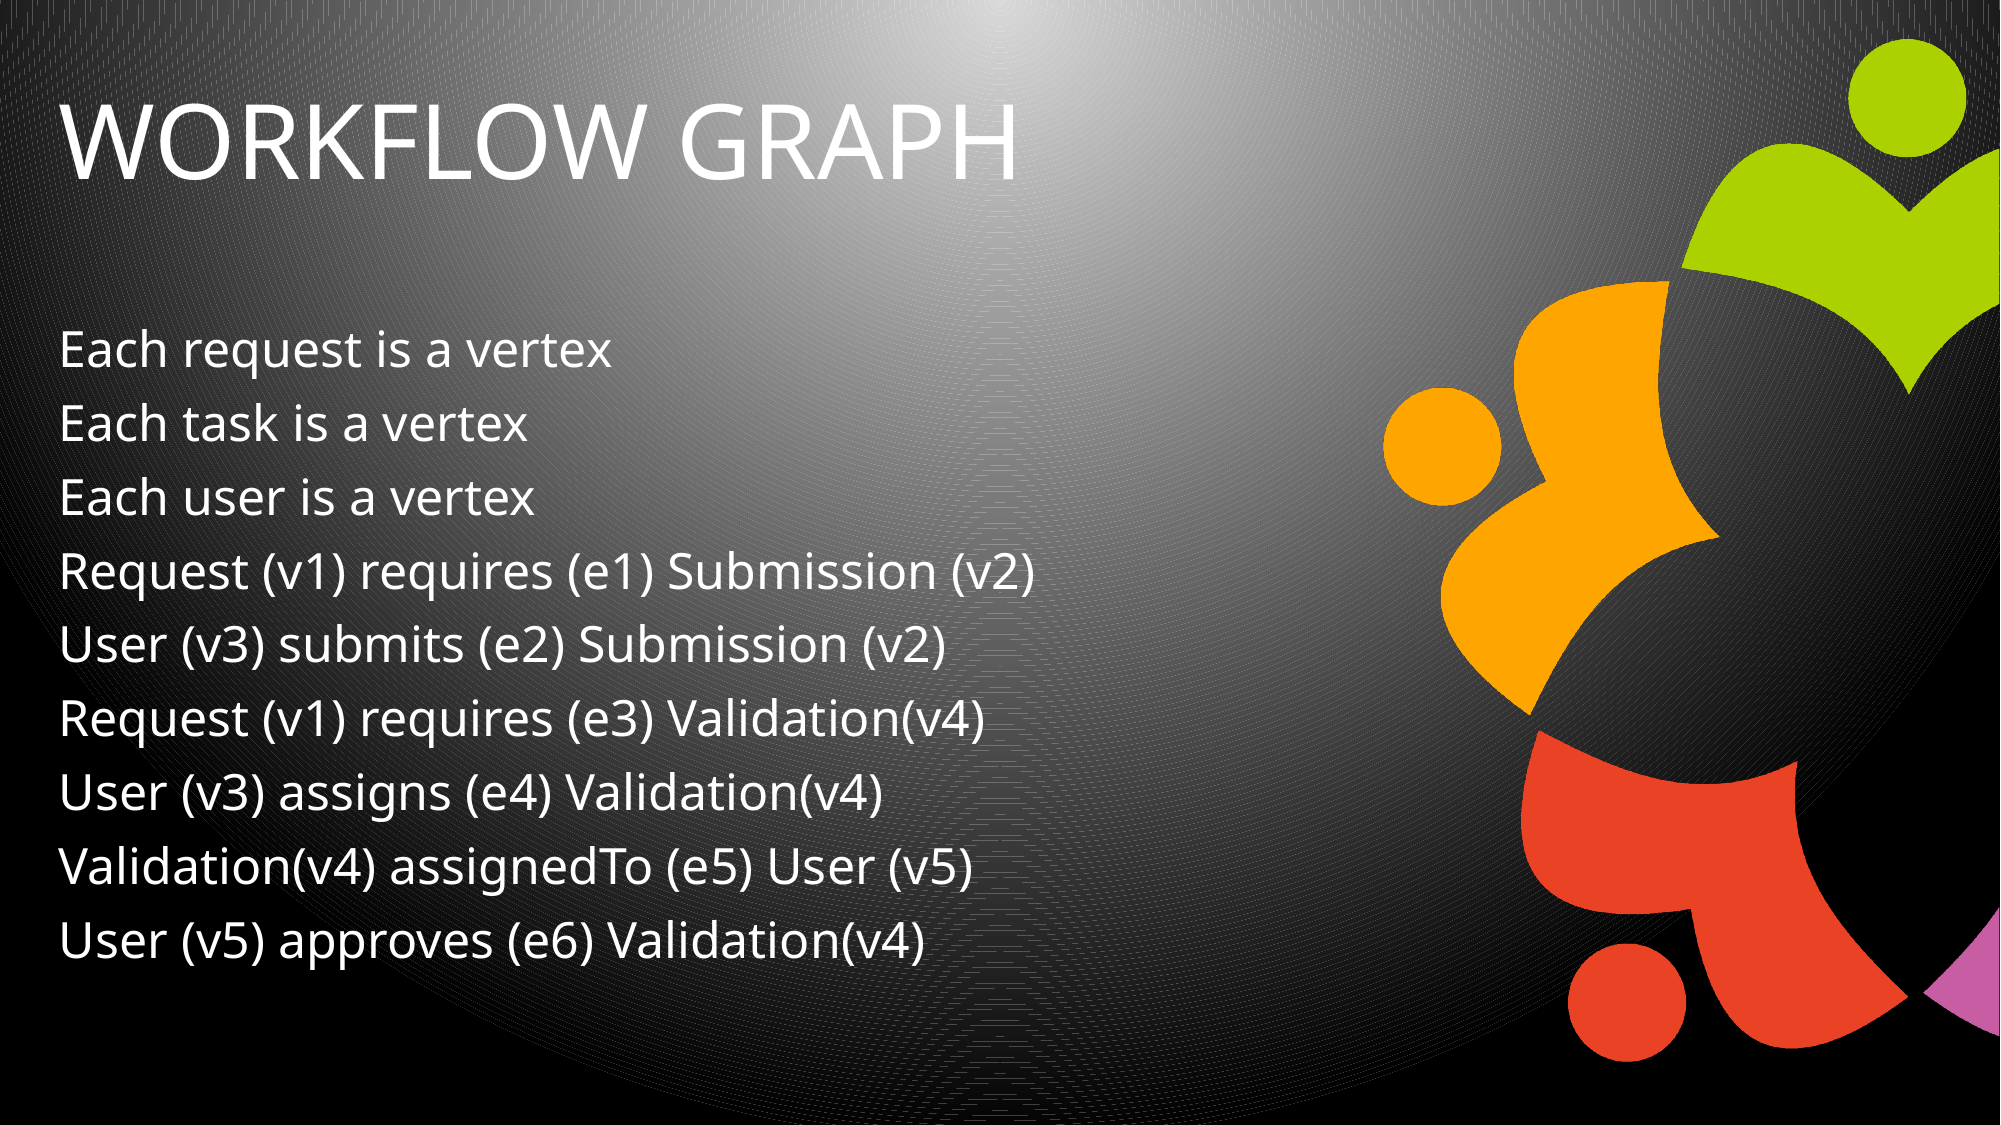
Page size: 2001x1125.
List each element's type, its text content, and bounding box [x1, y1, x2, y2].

title Workflow graph [43, 39, 1743, 252]
picture [1318, 39, 2000, 1103]
list Each request is a vertex Each task is a vertex Each user is a vertex Request (v1) requires (e1) Submission (v2) User (v3) submits (e2) Submission (v2) Request (v1) requires (e3) Validation(v4) User (v3) assigns (e4) Validation(v4) Validation(v4) assignedTo (e5) User (v5) User (v5) approves (e6) Validation(v4) [43, 317, 1361, 978]
